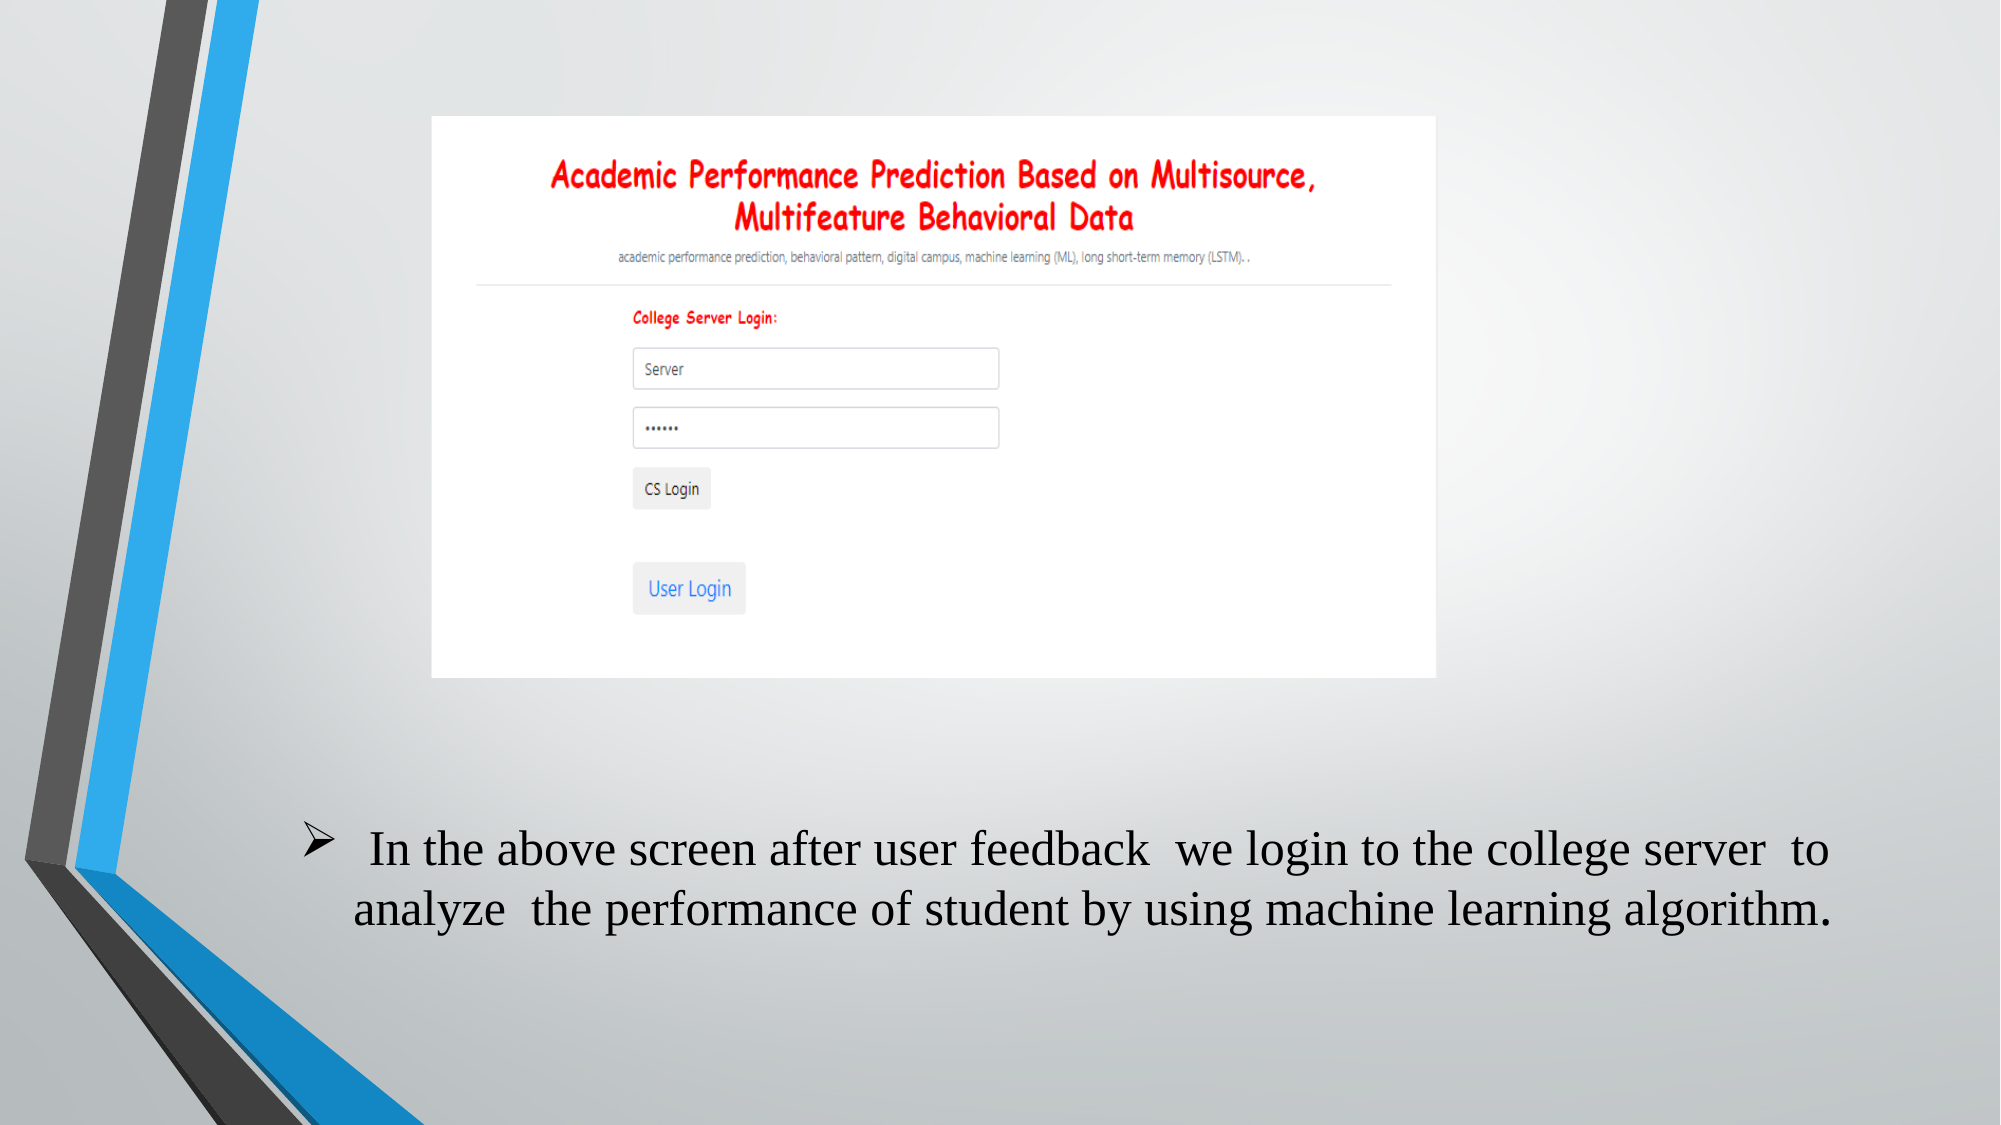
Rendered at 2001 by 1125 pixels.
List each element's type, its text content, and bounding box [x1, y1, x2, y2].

title In the above screen after user feedback we login to the college server to analyze the performance of student by using machine learning algorithm. [243, 715, 1887, 1036]
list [431, 116, 1439, 679]
